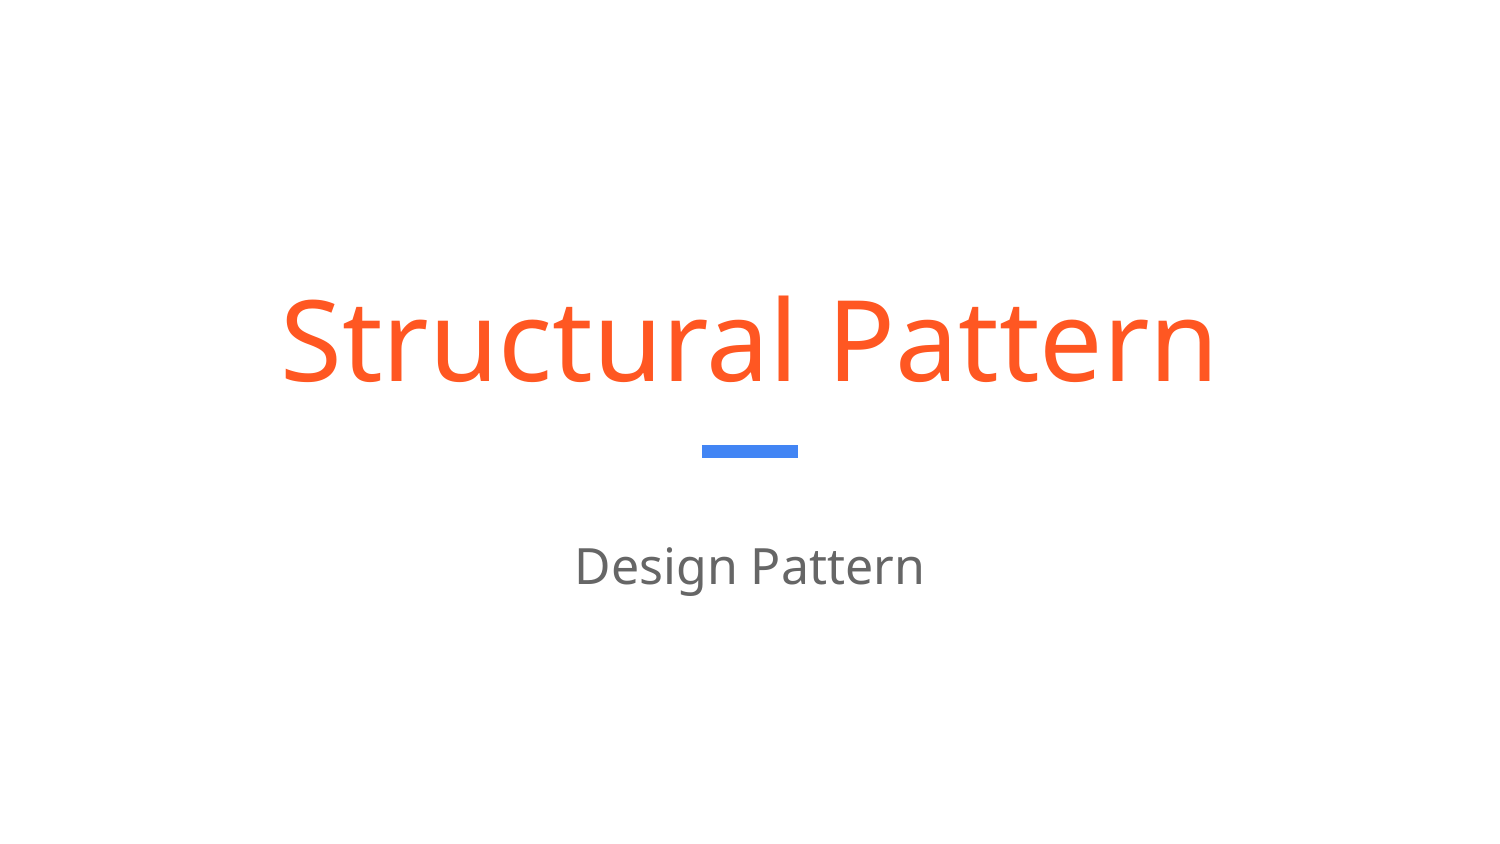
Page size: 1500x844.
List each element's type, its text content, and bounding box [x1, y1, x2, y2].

subtitle Design Pattern [51, 519, 1449, 640]
title Structural Pattern [51, 97, 1449, 419]
